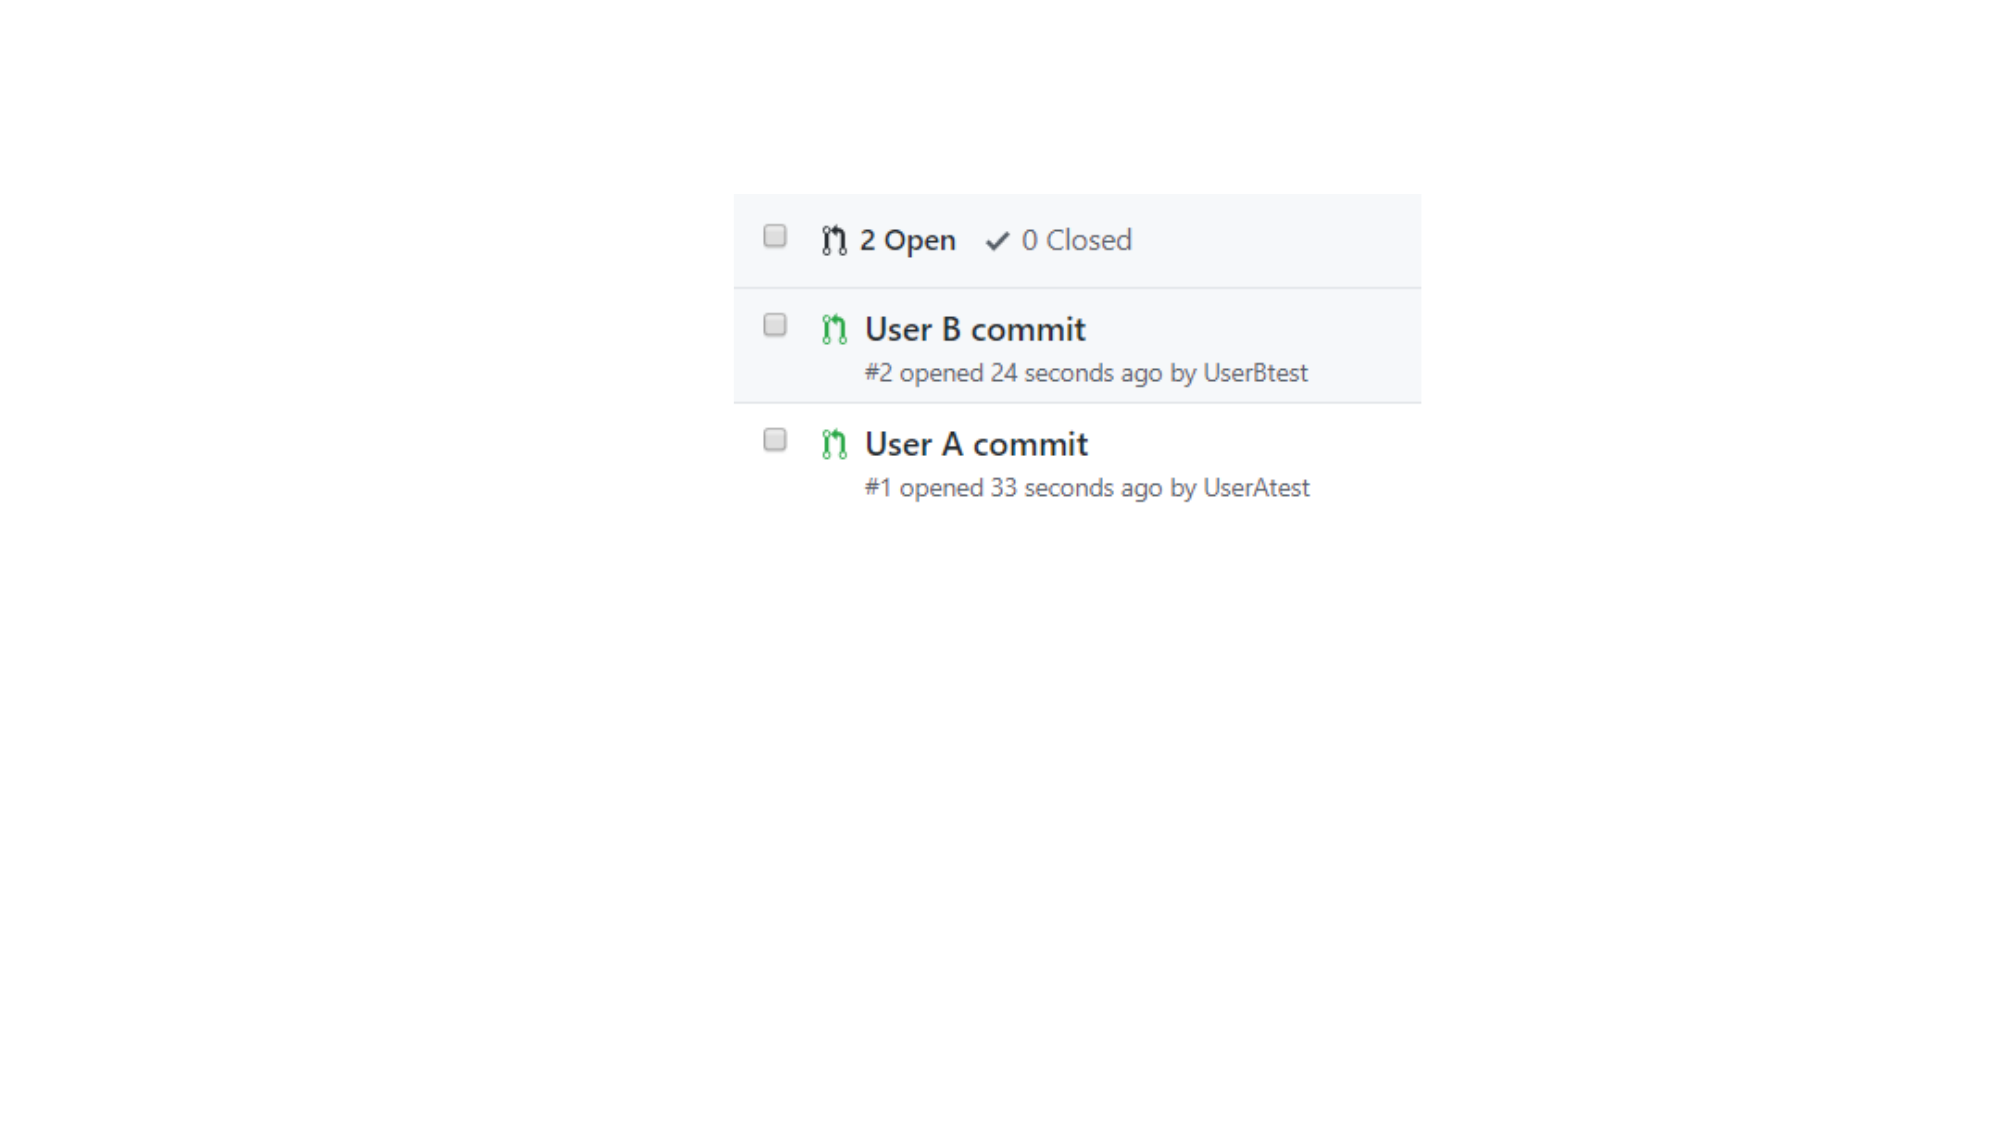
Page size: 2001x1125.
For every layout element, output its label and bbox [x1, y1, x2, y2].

text_box [400, 145, 1754, 563]
picture [733, 194, 1422, 515]
